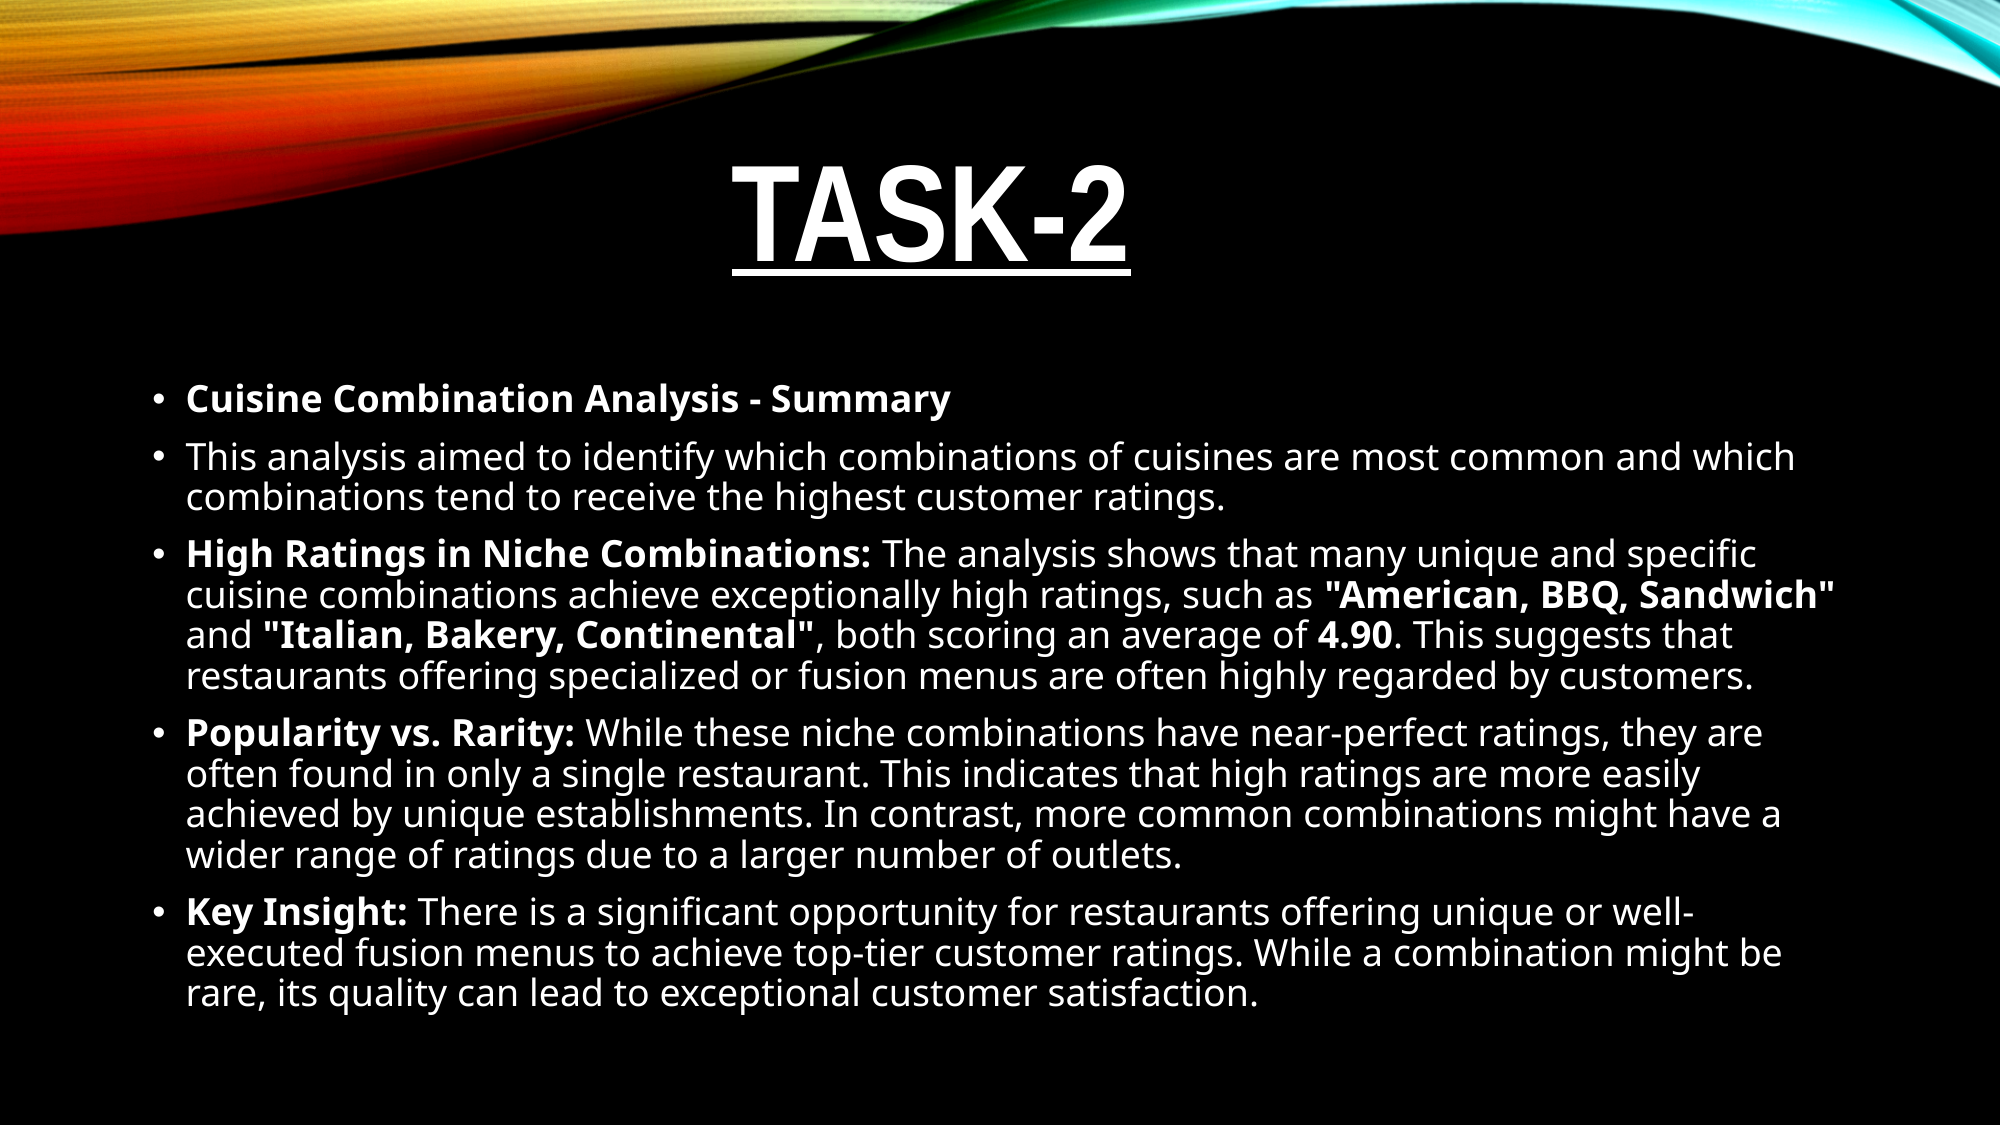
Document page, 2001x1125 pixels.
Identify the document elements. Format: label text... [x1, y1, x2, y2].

picture [0, 0, 2000, 237]
title TASK-2 [225, 110, 1638, 323]
list Cuisine Combination Analysis - Summary This analysis aimed to identify which combinations of cuisines are most common and which combinations tend to receive the highest customer ratings. High Ratings in Niche Combinations: The analysis shows that many unique and specific cuisine combinations achieve exceptionally high ratings, such as "American, BBQ, Sandwich" and "Italian, Bakery, Continental", both scoring an average of 4.90. This suggests that restaurants offering specialized or fusion menus are often highly regarded by customers. Popularity vs. Rarity: While these niche combinations have near-perfect ratings, they are often found in only a single restaurant. This indicates that high ratings are more easily achieved by unique establishments. In contrast, more common combinations might have a wider range of ratings due to a larger number of outlets. Key Insight: There is a significant opportunity for restaurants offering unique or well-executed fusion menus to achieve top-tier customer ratings. While a combination might be rare, its quality can lead to exceptional customer satisfaction. [137, 372, 1863, 1059]
